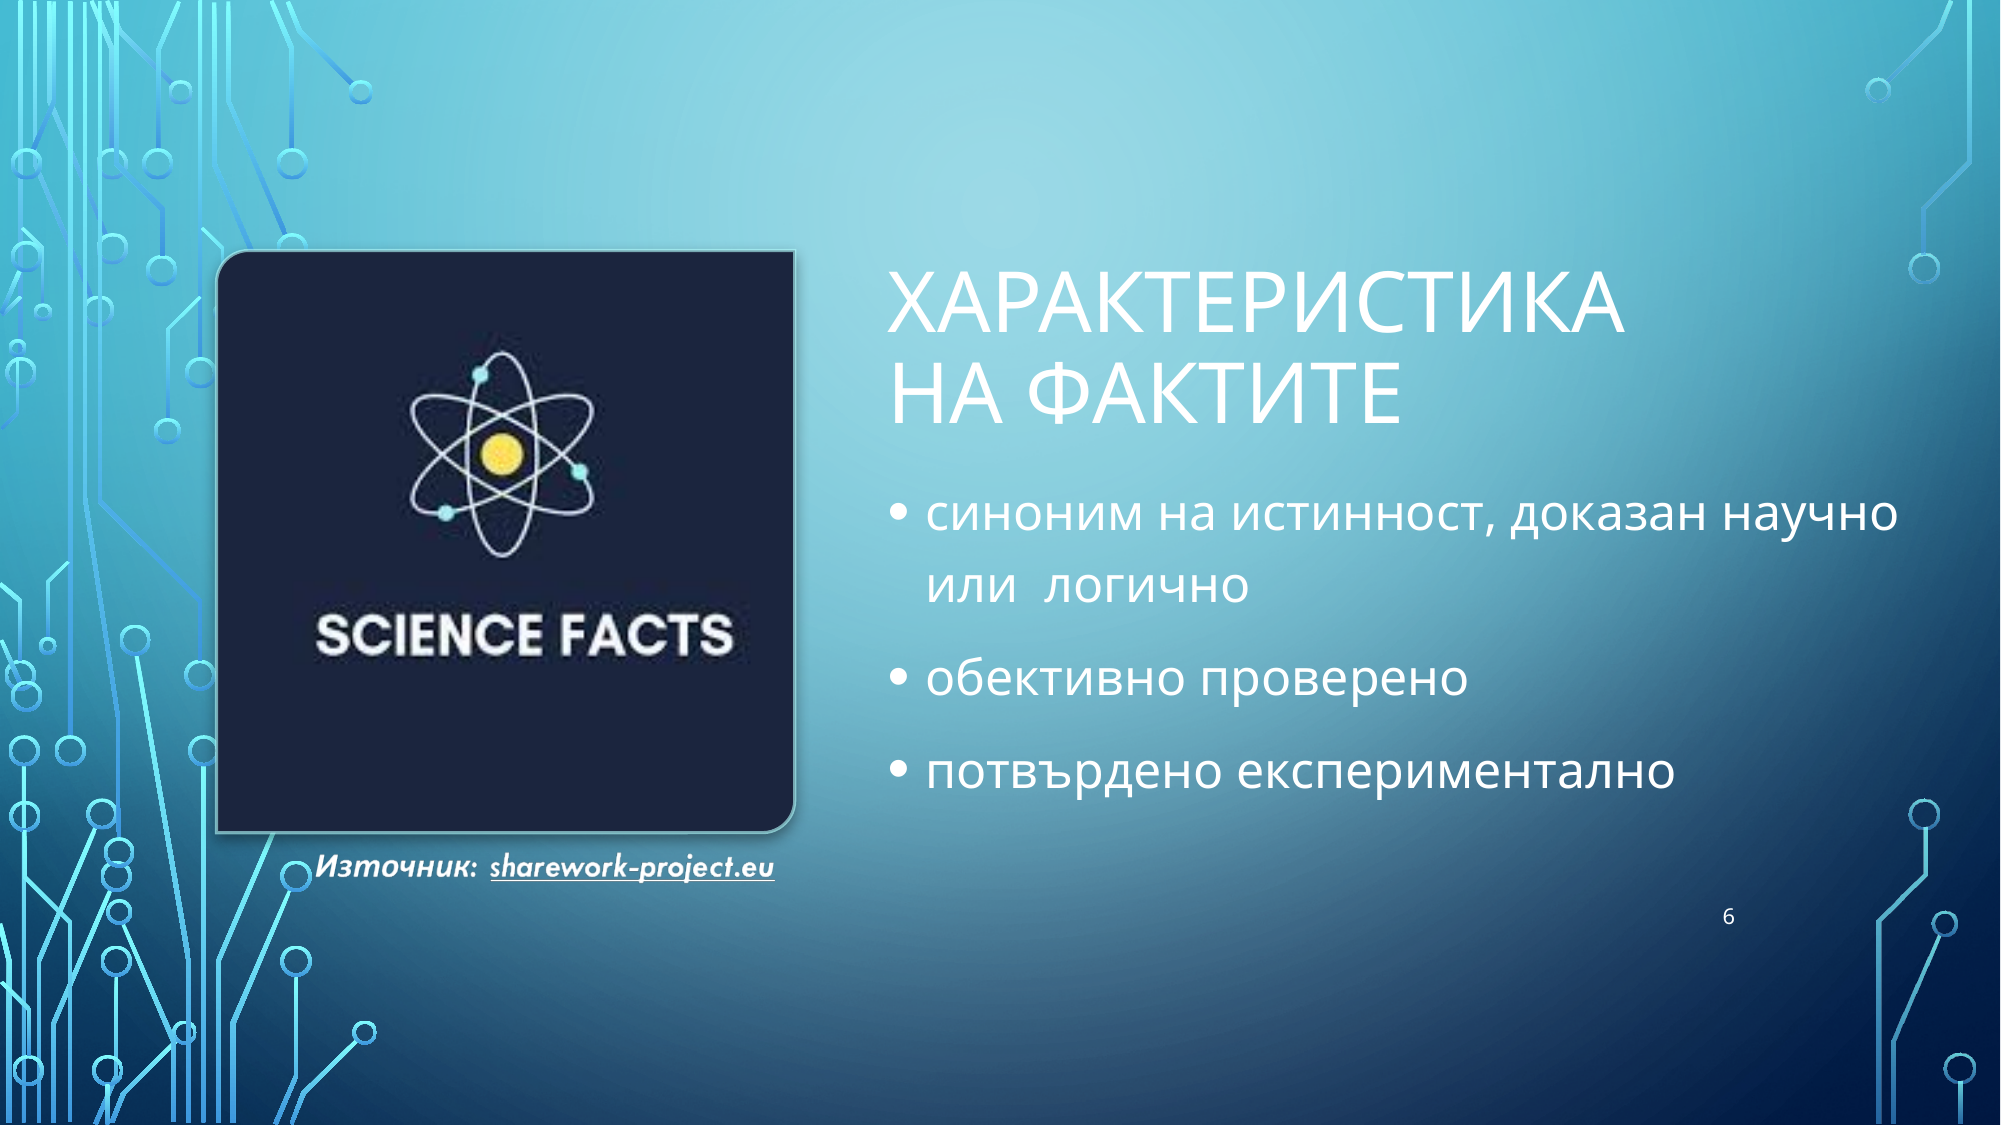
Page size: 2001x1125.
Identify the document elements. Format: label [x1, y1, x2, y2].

picture [216, 0, 2000, 1125]
text_box [0, 0, 379, 1125]
